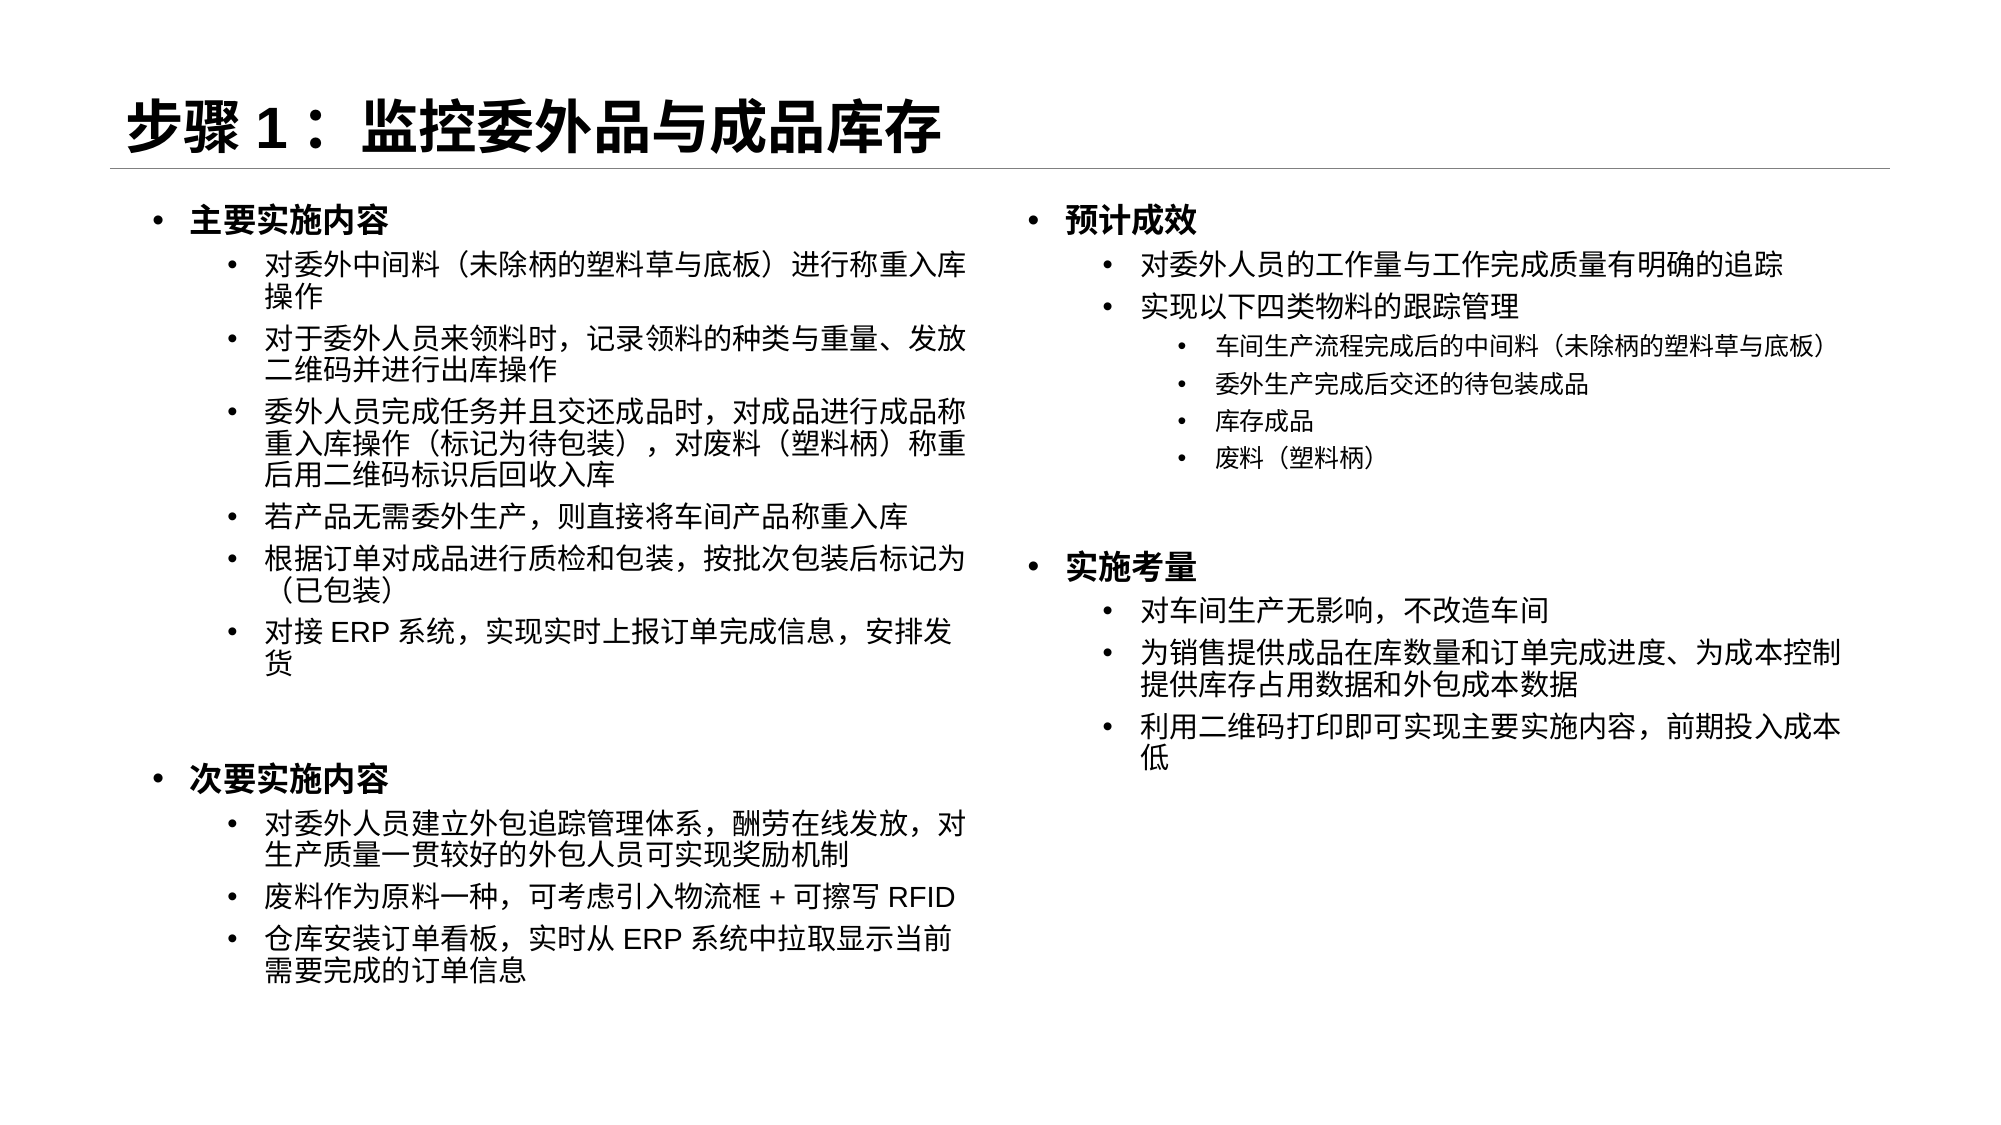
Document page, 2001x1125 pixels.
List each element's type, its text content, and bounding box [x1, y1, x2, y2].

list 主要实施内容 对委外中间料（未除柄的塑料草与底板）进行称重入库操作 对于委外人员来领料时，记录领料的种类与重量、发放二维码并进行出库操作 委外人员完成任务并且交还成品时，对成品进行成品称重入库操作（标记为待包装），对废料（塑料柄）称重后用二维码标识后回收入库 若产品无需委外生产，则直接将车间产品称重入库 根据订单对成品进行质检和包装，按批次包装后标记为（已包装） 对接ERP系统，实现实时上报订单完成信息，安排发货 次要实施内容 对委外人员建立外包追踪管理体系，酬劳在线发放，对生产质量一贯较好的外包人员可实现奖励机制 废料作为原料一种，可考虑引入物流框+可擦写RFID 仓库安装订单看板，实时从ERP系统中拉取显示当前需要完成的订单信息 [137, 196, 988, 1014]
title 步骤1：监控委外品与成品库存 [109, 0, 1890, 169]
list 预计成效 对委外人员的工作量与工作完成质量有明确的追踪 实现以下四类物料的跟踪管理 车间生产流程完成后的中间料（未除柄的塑料草与底板） 委外生产完成后交还的待包装成品 库存成品 废料（塑料柄） 实施考量 对车间生产无影响，不改造车间 为销售提供成品在库数量和订单完成进度、为成本控制提供库存占用数据和外包成本数据 利用二维码打印即可实现主要实施内容，前期投入成本低 [1012, 196, 1863, 1014]
